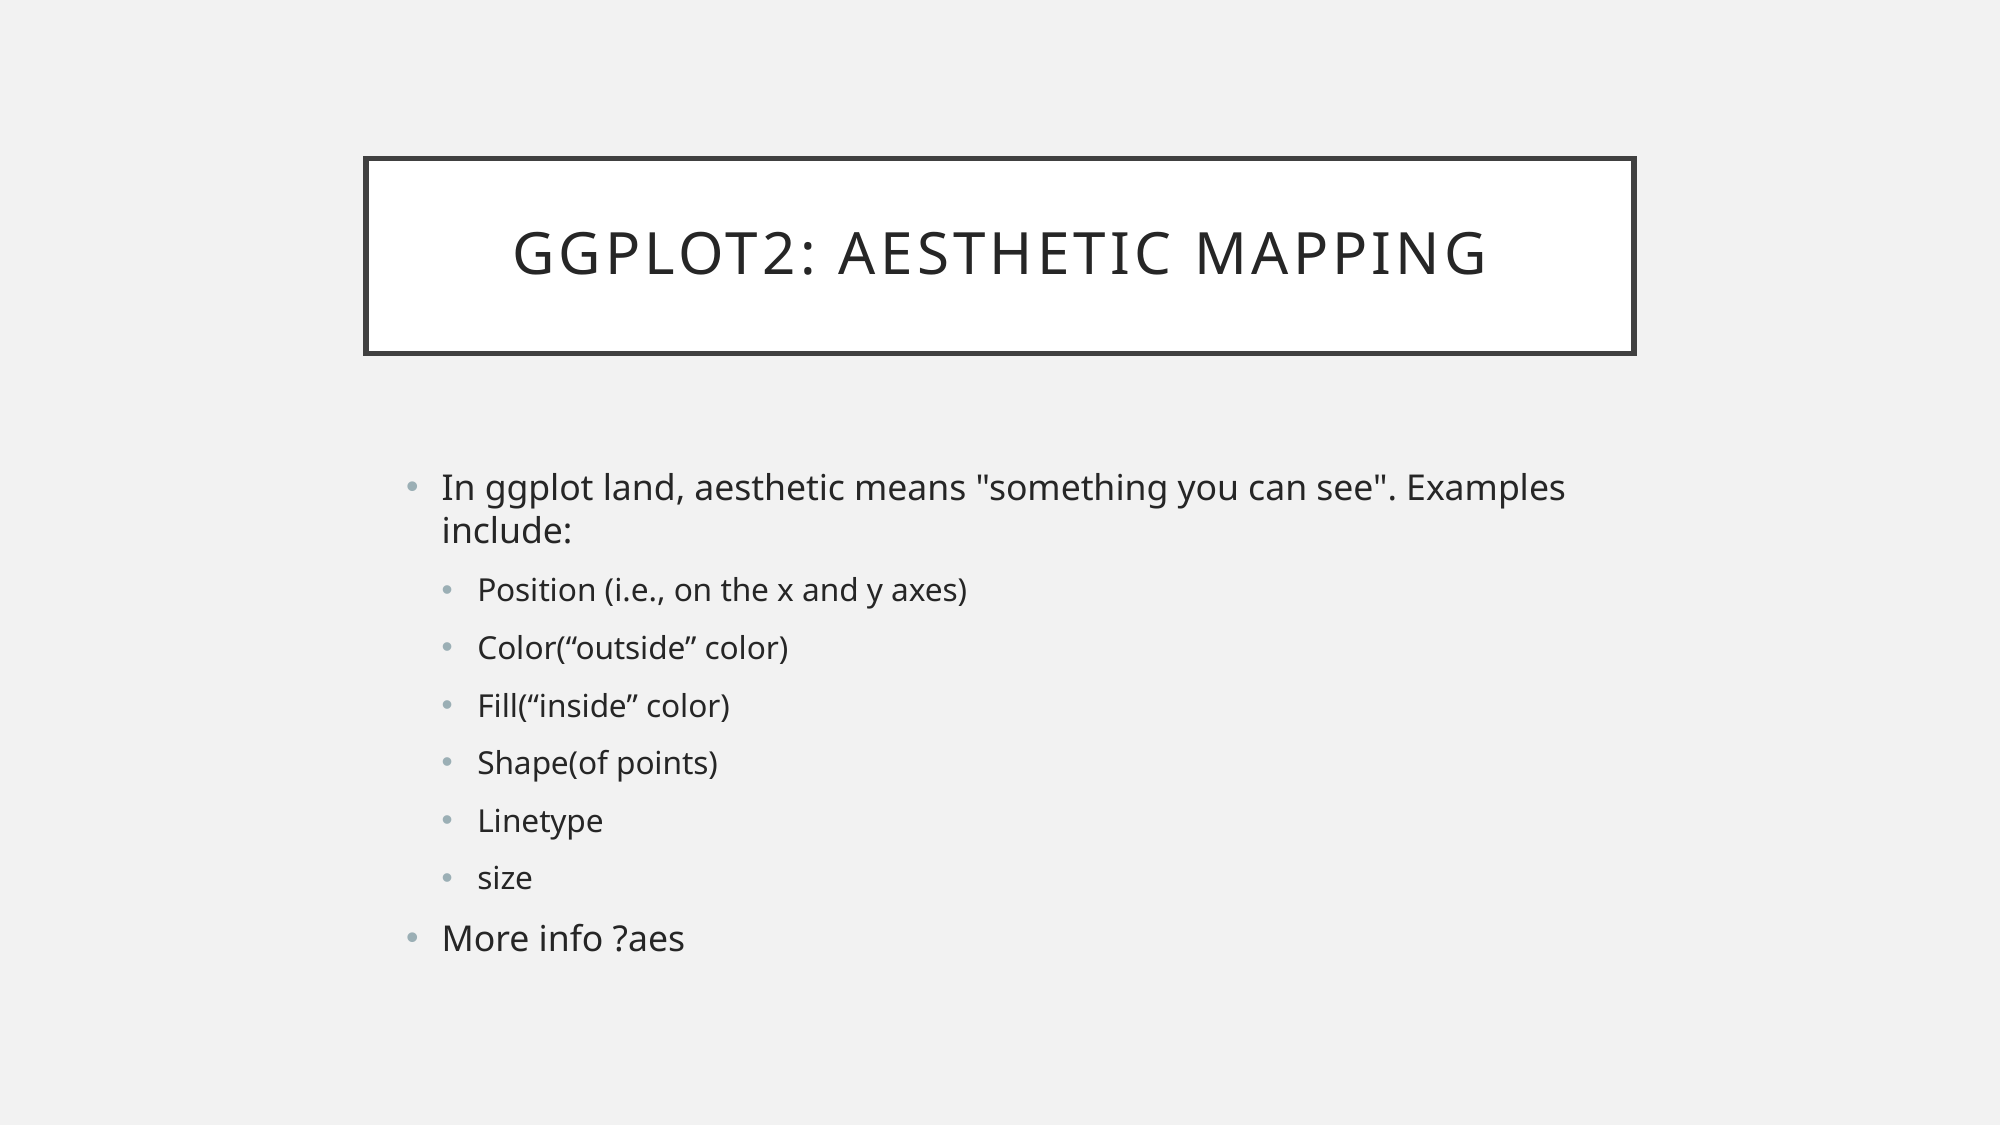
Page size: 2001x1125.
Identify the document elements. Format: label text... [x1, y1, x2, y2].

title Ggplot2: aesthetic mapping [363, 156, 1637, 356]
text_box In ggplot land, aesthetic means "something you can see". Examples include: Position (i.e., on the x and y axes) Color(“outside” color) Fill(“inside” color) Shape(of points) Linetype size More info ?aes [391, 457, 1659, 967]
